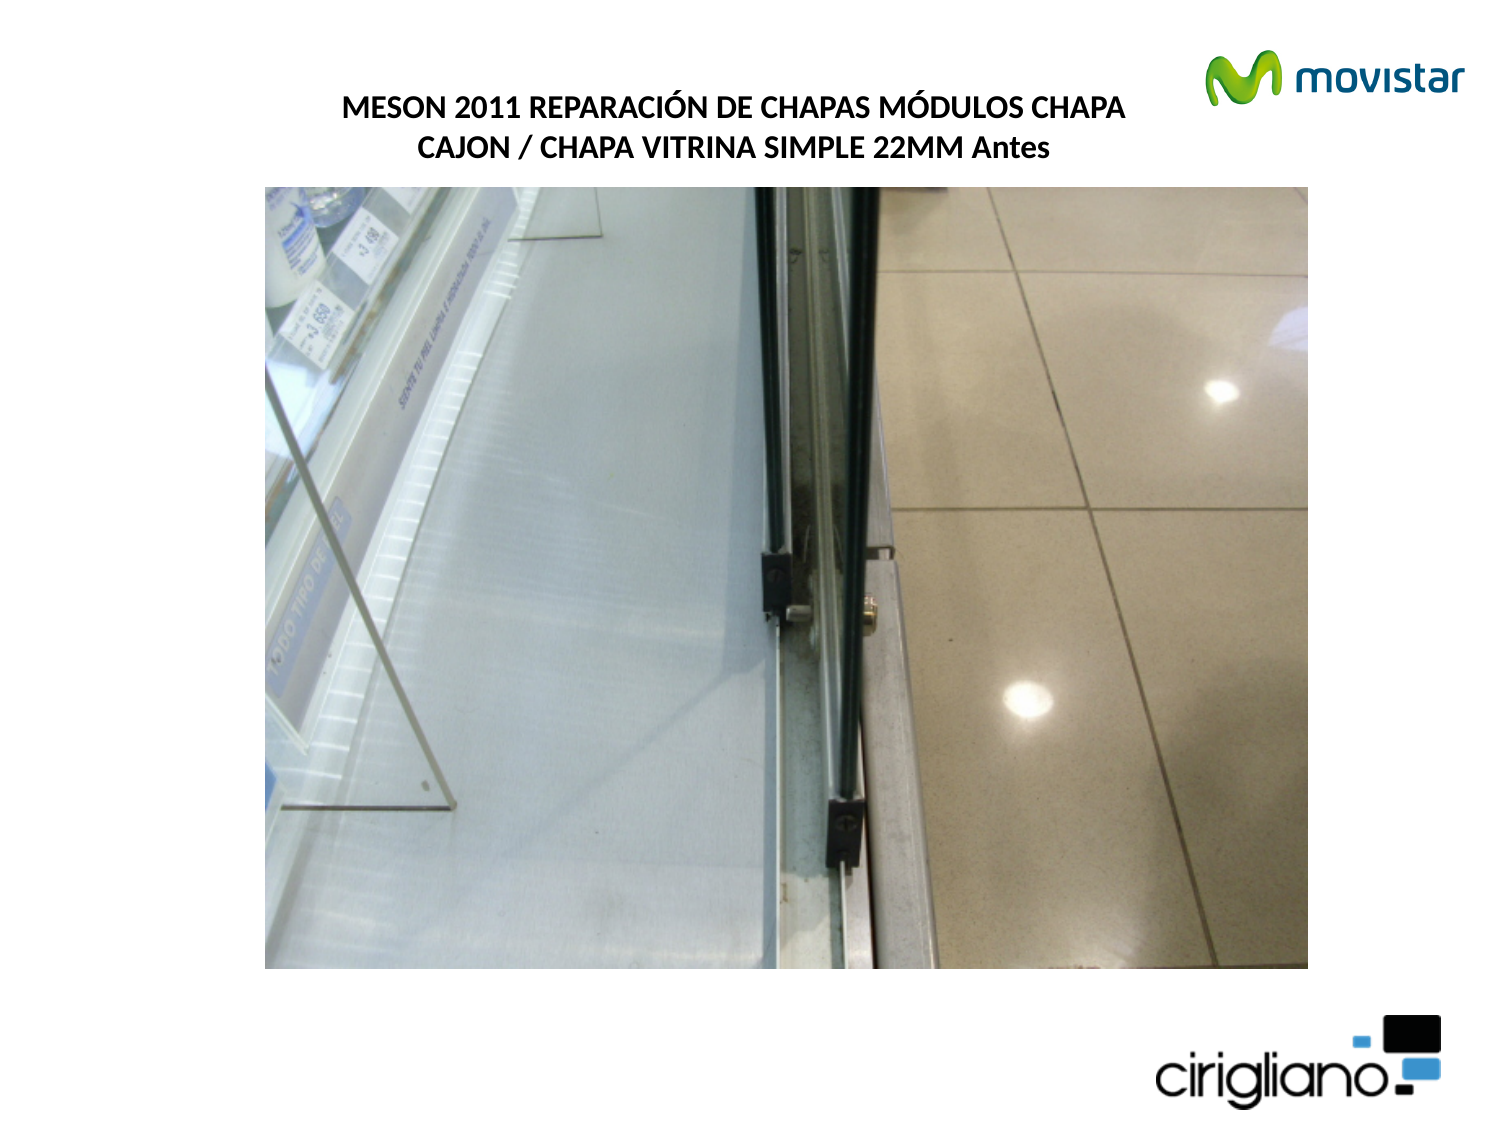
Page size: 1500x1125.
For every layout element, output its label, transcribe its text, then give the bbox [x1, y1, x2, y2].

picture [1171, 15, 1499, 141]
picture [1155, 1015, 1441, 1110]
text_box MESON 2011 REPARACIÓN DE CHAPAS MÓDULOS CHAPA CAJON / CHAPA VITRINA SIMPLE 22MM Antes [265, 78, 1204, 173]
picture [265, 187, 1308, 969]
